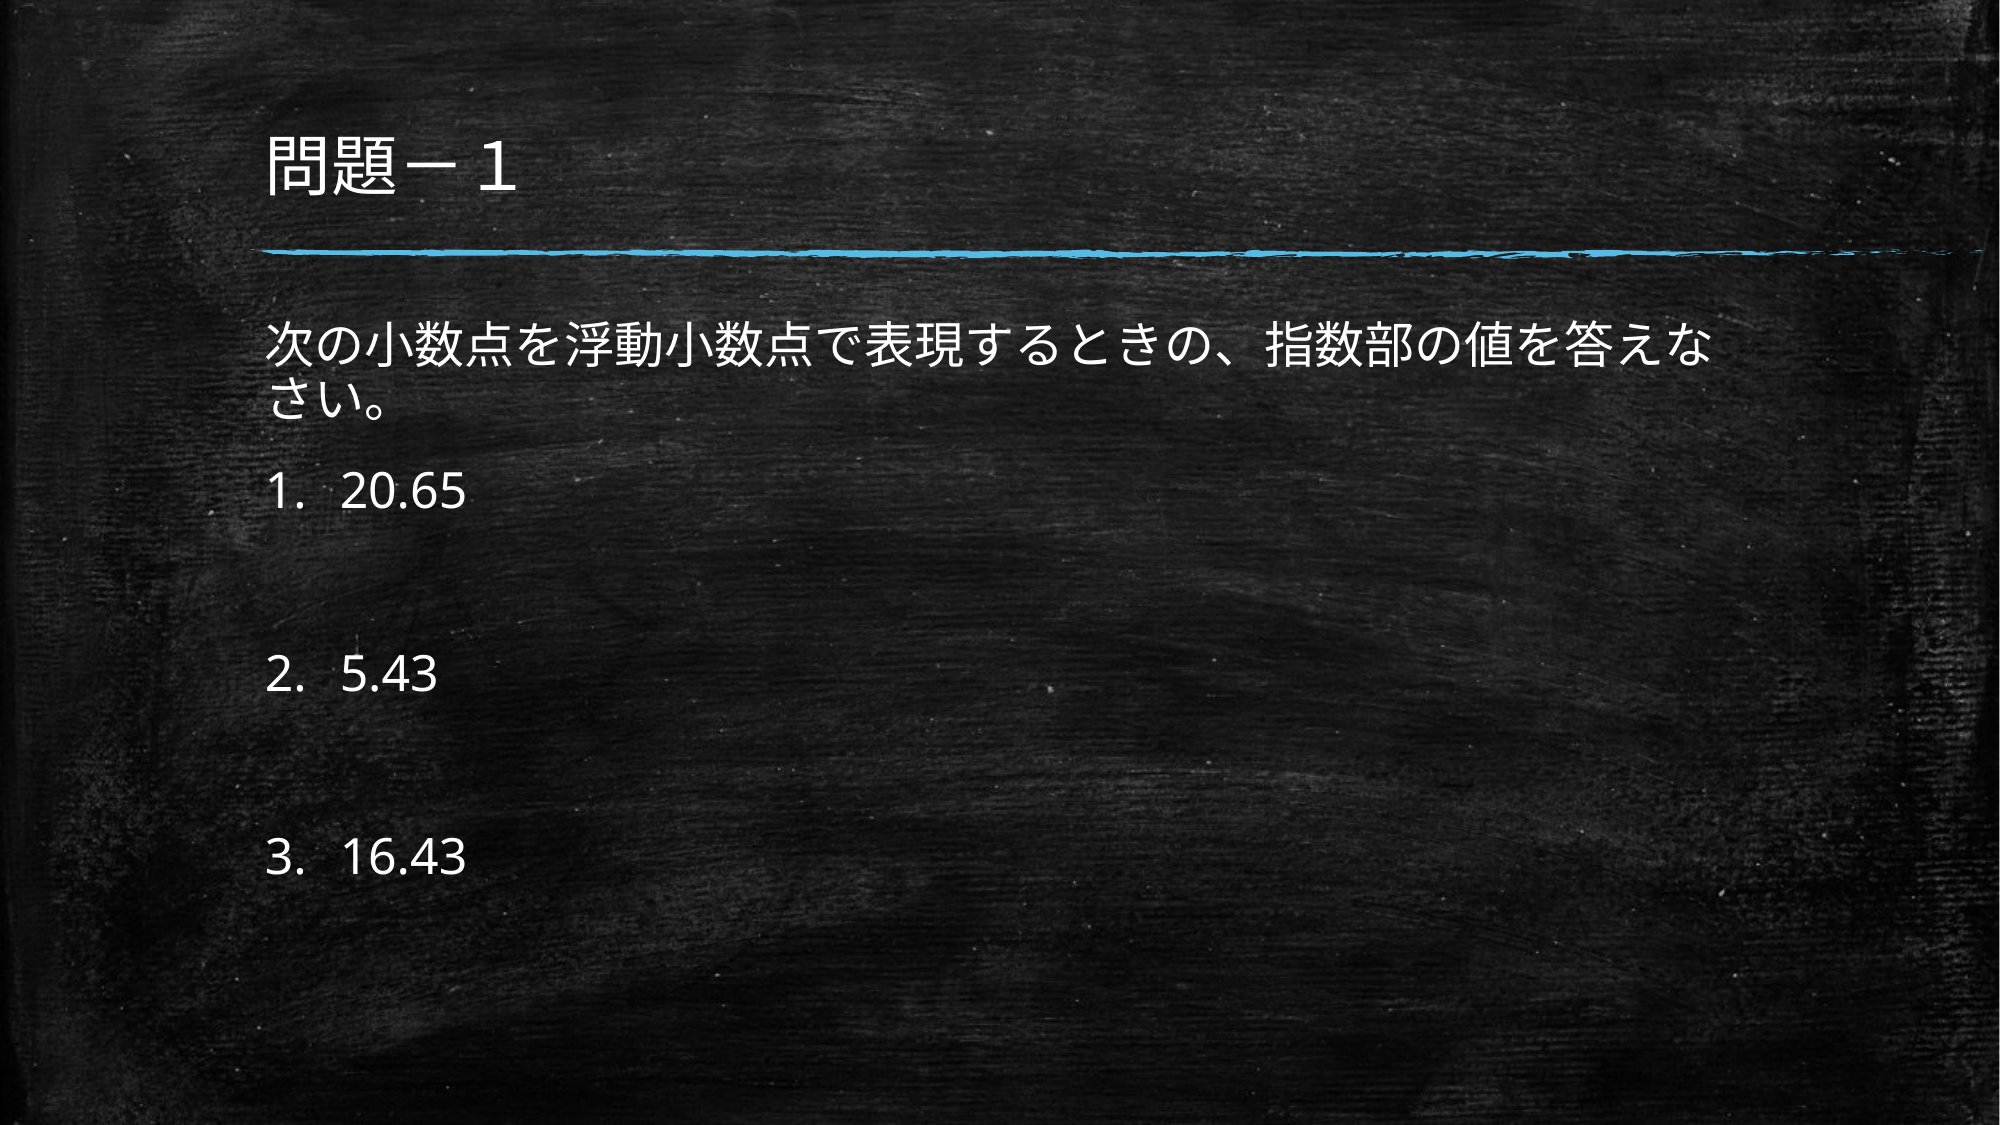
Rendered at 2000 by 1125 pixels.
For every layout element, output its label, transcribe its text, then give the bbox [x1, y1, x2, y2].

title 問題－１ [249, 45, 1750, 213]
list 次の小数点を浮動小数点で表現するときの、指数部の値を答えなさい。 20.65 5.43 16.43 [249, 312, 1750, 1013]
